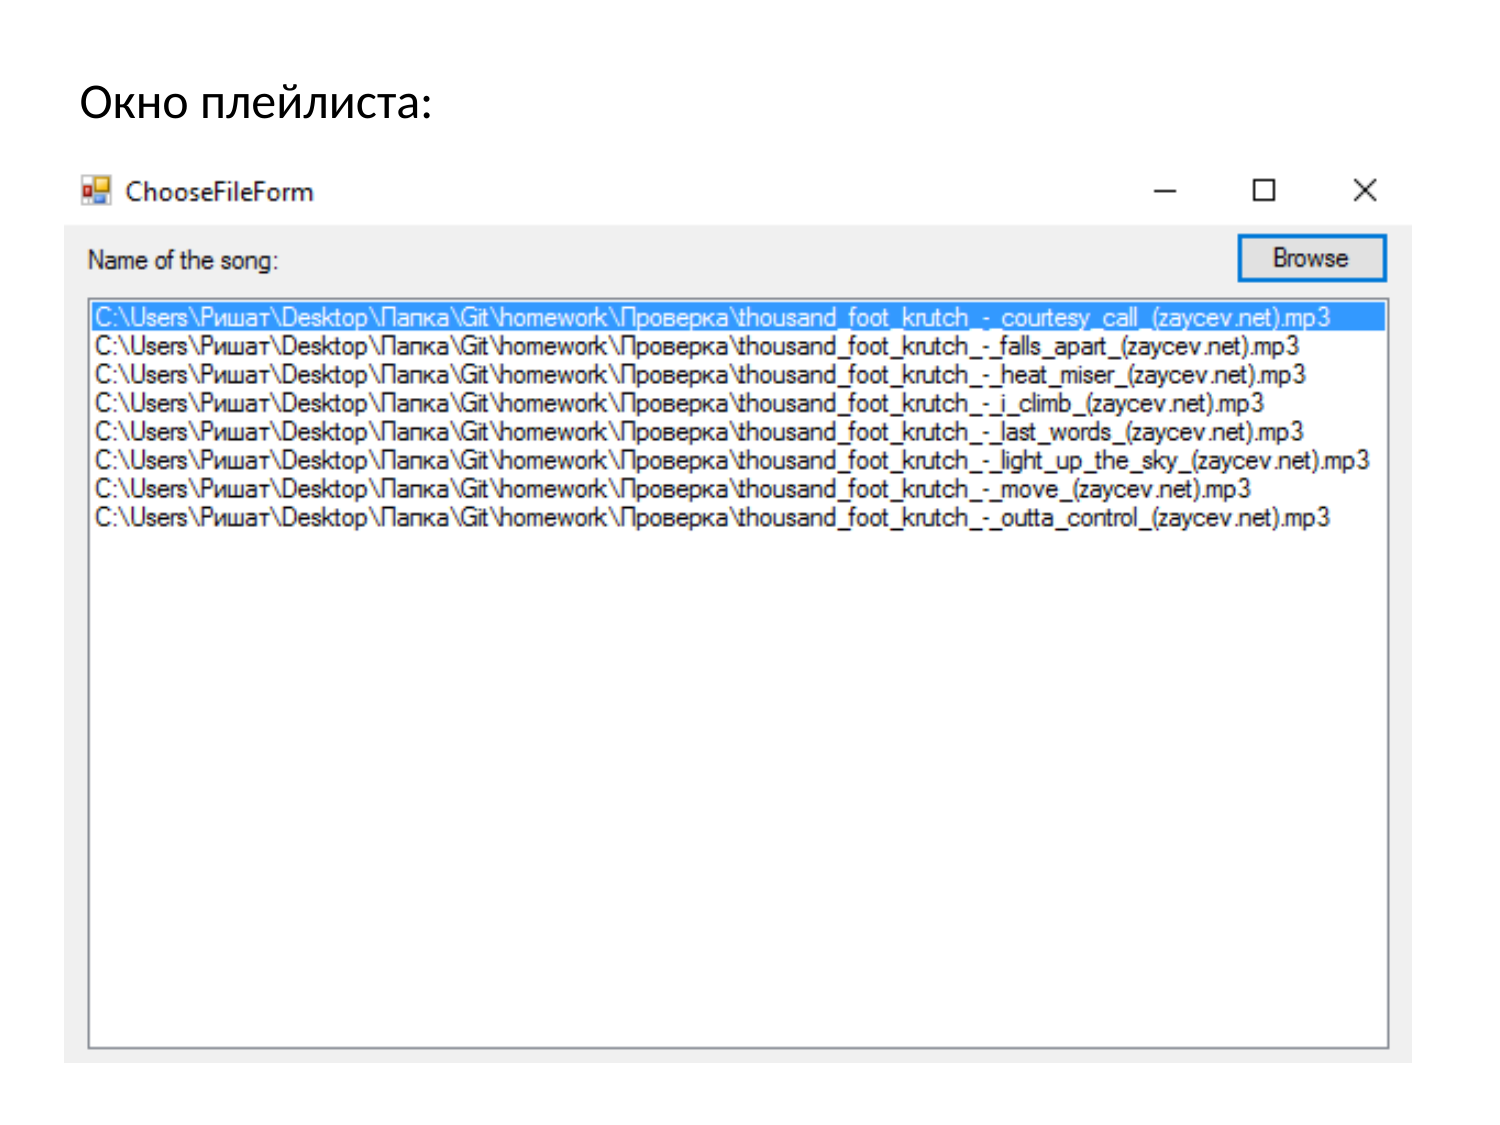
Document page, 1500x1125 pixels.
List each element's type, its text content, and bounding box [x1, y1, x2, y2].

picture [64, 162, 1412, 1064]
text_box Окно плейлиста: [64, 61, 690, 137]
